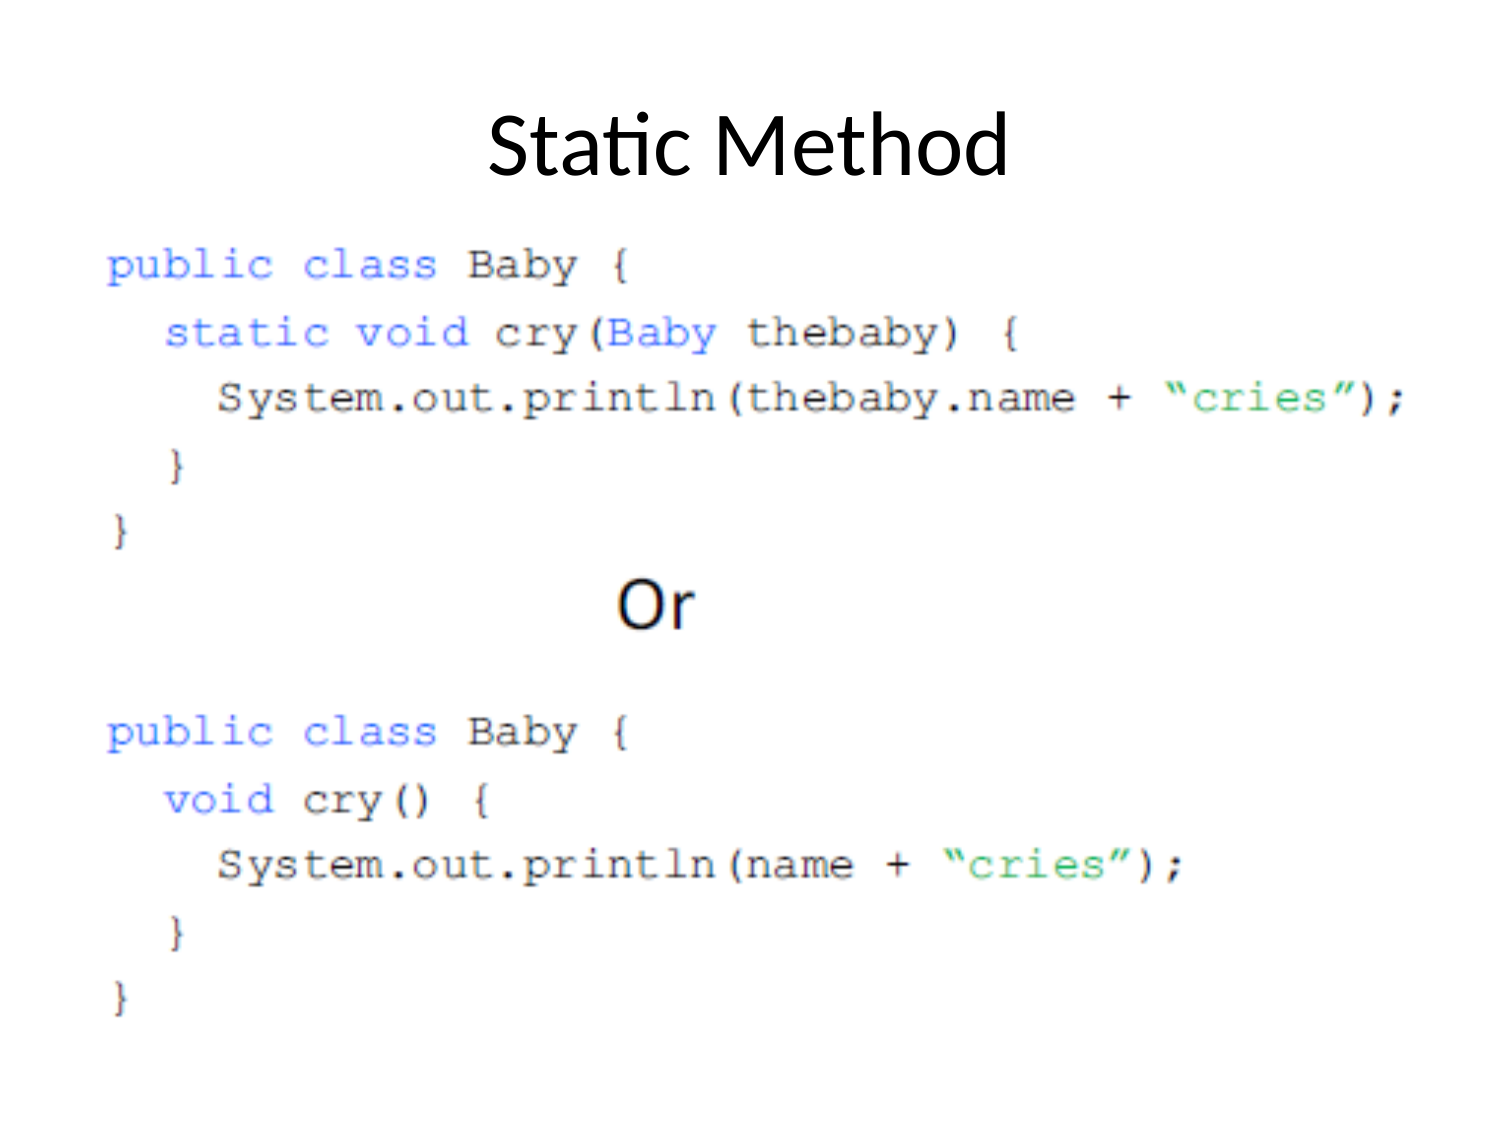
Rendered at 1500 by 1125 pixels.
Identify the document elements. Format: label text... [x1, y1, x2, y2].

title Static Method [75, 45, 1425, 233]
picture [99, 237, 1414, 1038]
